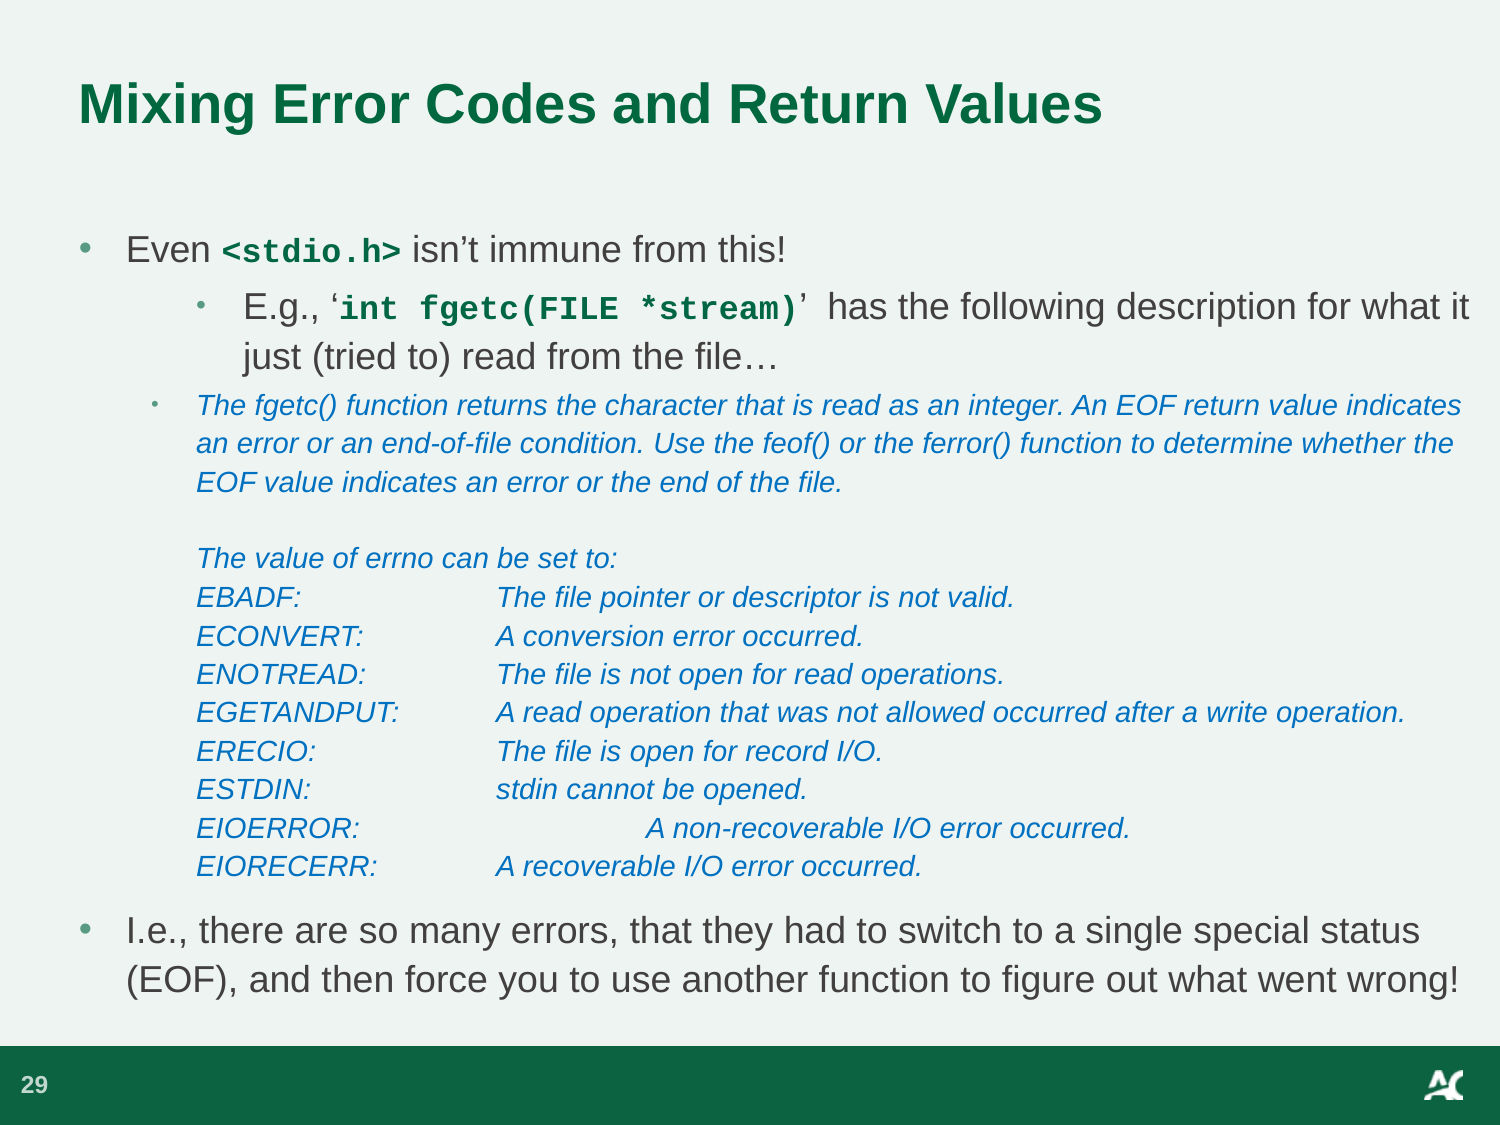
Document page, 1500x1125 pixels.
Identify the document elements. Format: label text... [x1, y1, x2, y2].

slide_number 29 [20, 1057, 77, 1111]
title Mixing Error Codes and Return Values [79, 80, 1279, 197]
list Even <stdio.h> isn’t immune from this! E.g., ‘int fgetc(FILE *stream)’ has the following description for what it just (tried to) read from the file… The fgetc() function returns the character that is read as an integer. An EOF return value indicates an error or an end-of-file condition. Use the feof() or the ferror() function to determine whether the EOF value indicates an error or the end of the file. The value of errno can be set to: EBADF: The file pointer or descriptor is not valid. ECONVERT: A conversion error occurred. ENOTREAD: The file is not open for read operations. EGETANDPUT: A read operation that was not allowed occurred after a write operation. ERECIO: The file is open for record I/O. ESTDIN: stdin cannot be opened. EIOERROR: A non-recoverable I/O error occurred. EIORECERR: A recoverable I/O error occurred. I.e., there are so many errors, that they had to switch to a single special status (EOF), and then force you to use another function to figure out what went wrong! [79, 220, 1472, 871]
